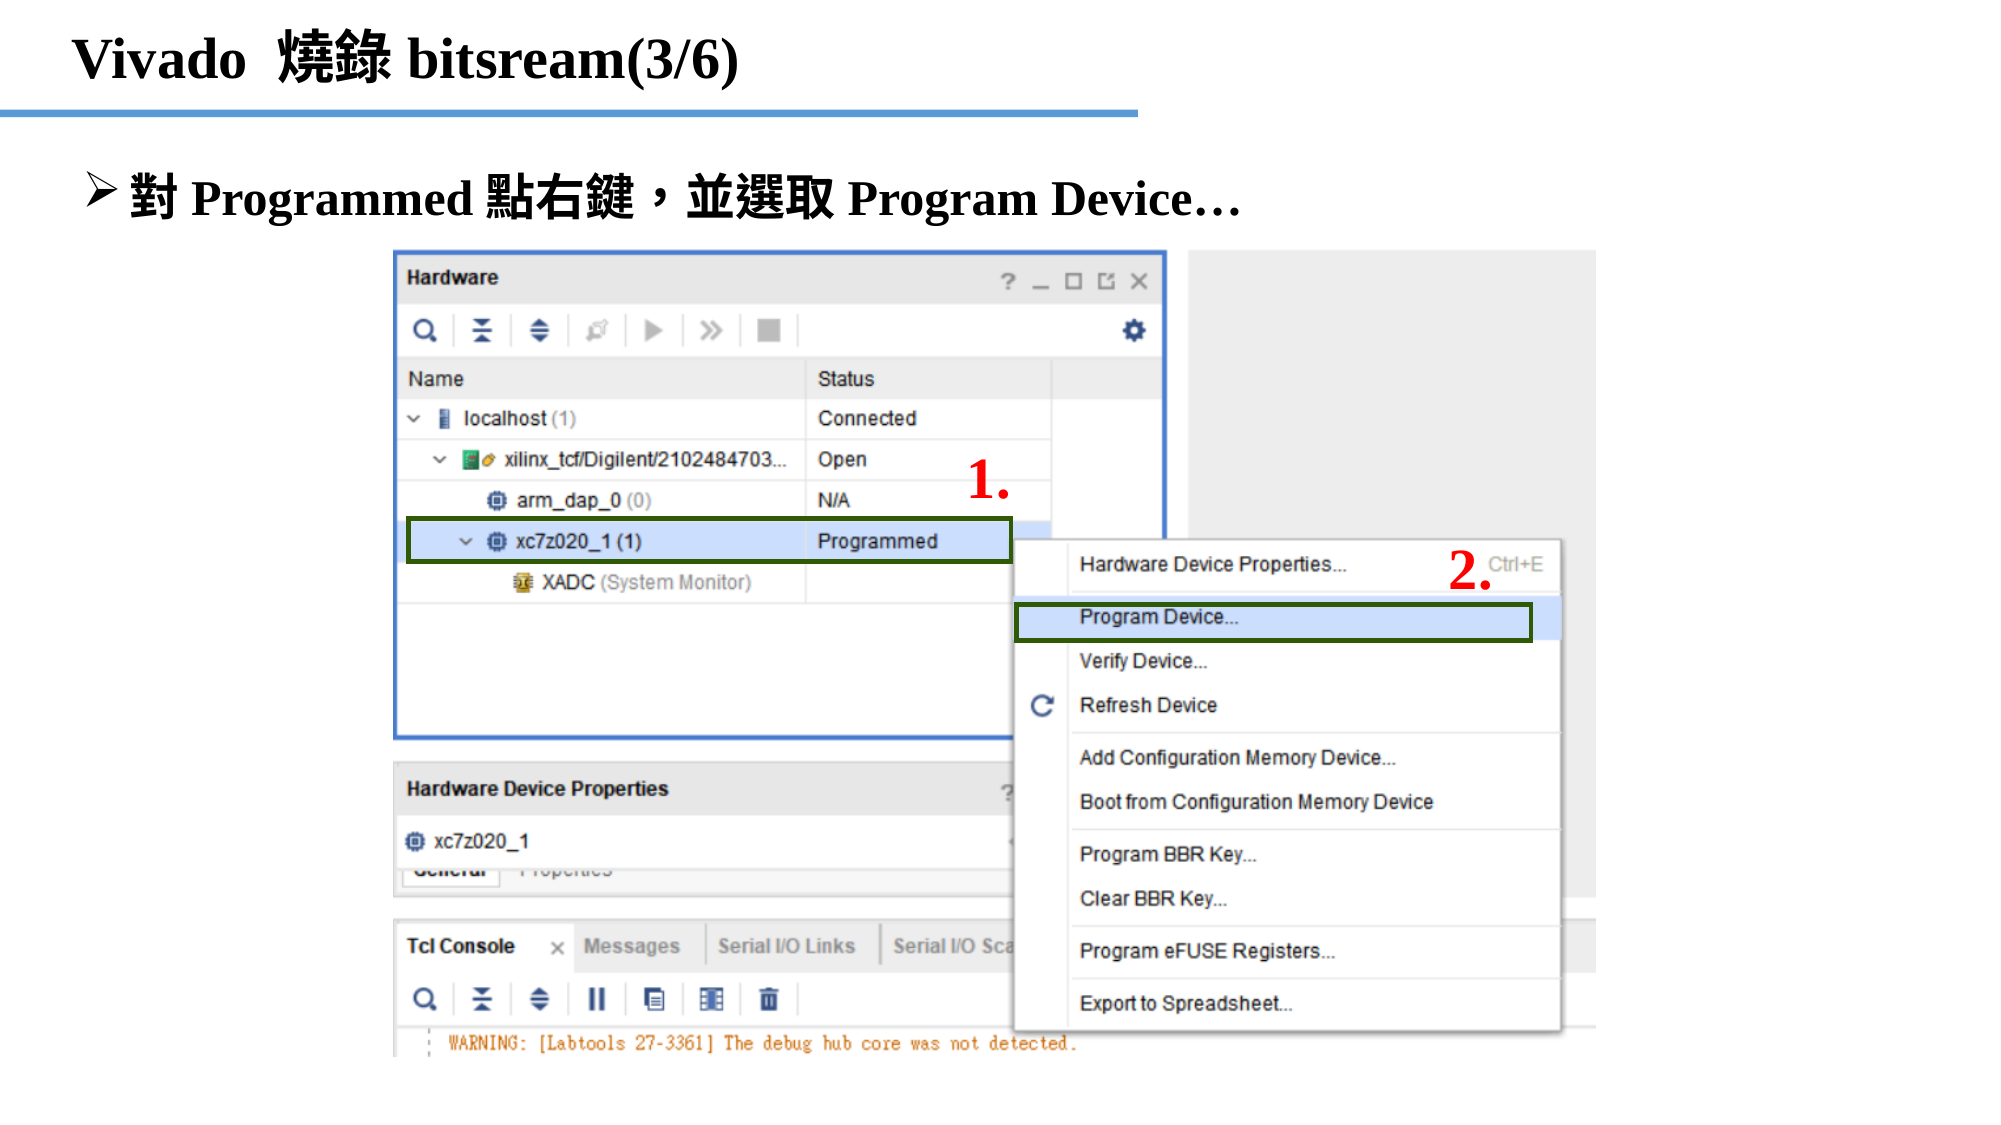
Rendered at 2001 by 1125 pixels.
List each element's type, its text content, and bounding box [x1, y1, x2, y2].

text_box [0, 109, 1139, 118]
text_box 對Programmed點右鍵，並選取Program Device… [67, 128, 1922, 234]
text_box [393, 234, 1596, 1058]
text_box Vivado 燒錄bitsream(3/6) [56, 12, 755, 98]
